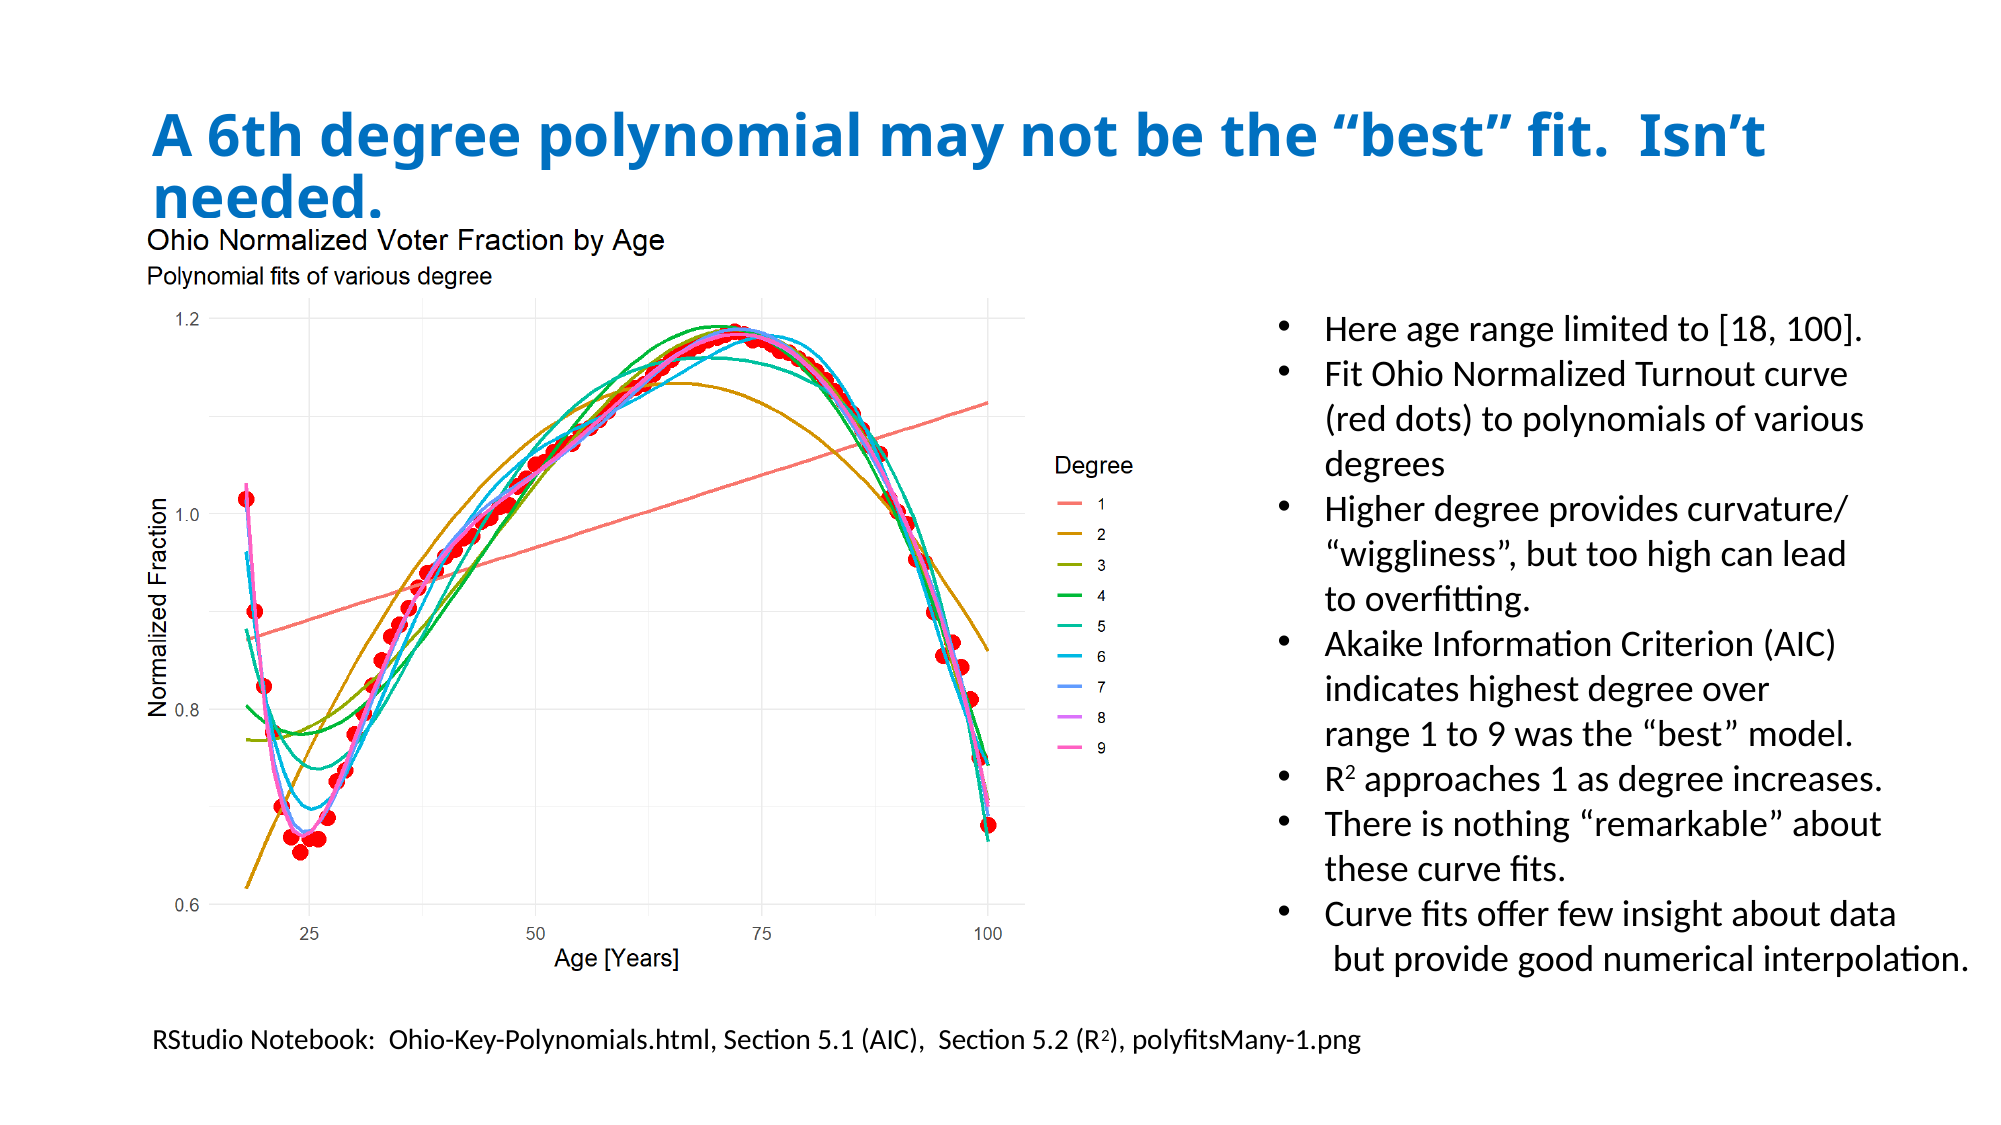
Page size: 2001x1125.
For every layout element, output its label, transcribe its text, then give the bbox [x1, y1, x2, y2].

title A 6th degree polynomial may not be the “best” fit. Isn’t needed. [137, 59, 1863, 278]
text_box RStudio Notebook: Ohio-Key-Polynomials.html, Section 5.1 (AIC), Section 5.2 (R2), polyfitsMany-1.png [137, 1013, 1410, 1063]
text_box Here age range limited to [18, 100]. Fit Ohio Normalized Turnout curve (red dots) to polynomials of various degrees Higher degree provides curvature/ “wiggliness”, but too high can lead to overfitting. Akaike Information Criterion (AIC) indicates highest degree over range 1 to 9 was the “best” model. R2 approaches 1 as degree increases. There is nothing “remarkable” about these curve fits. Curve fits offer few insight about data but provide good numerical interpolation. [1263, 296, 1986, 986]
picture [137, 218, 1153, 980]
